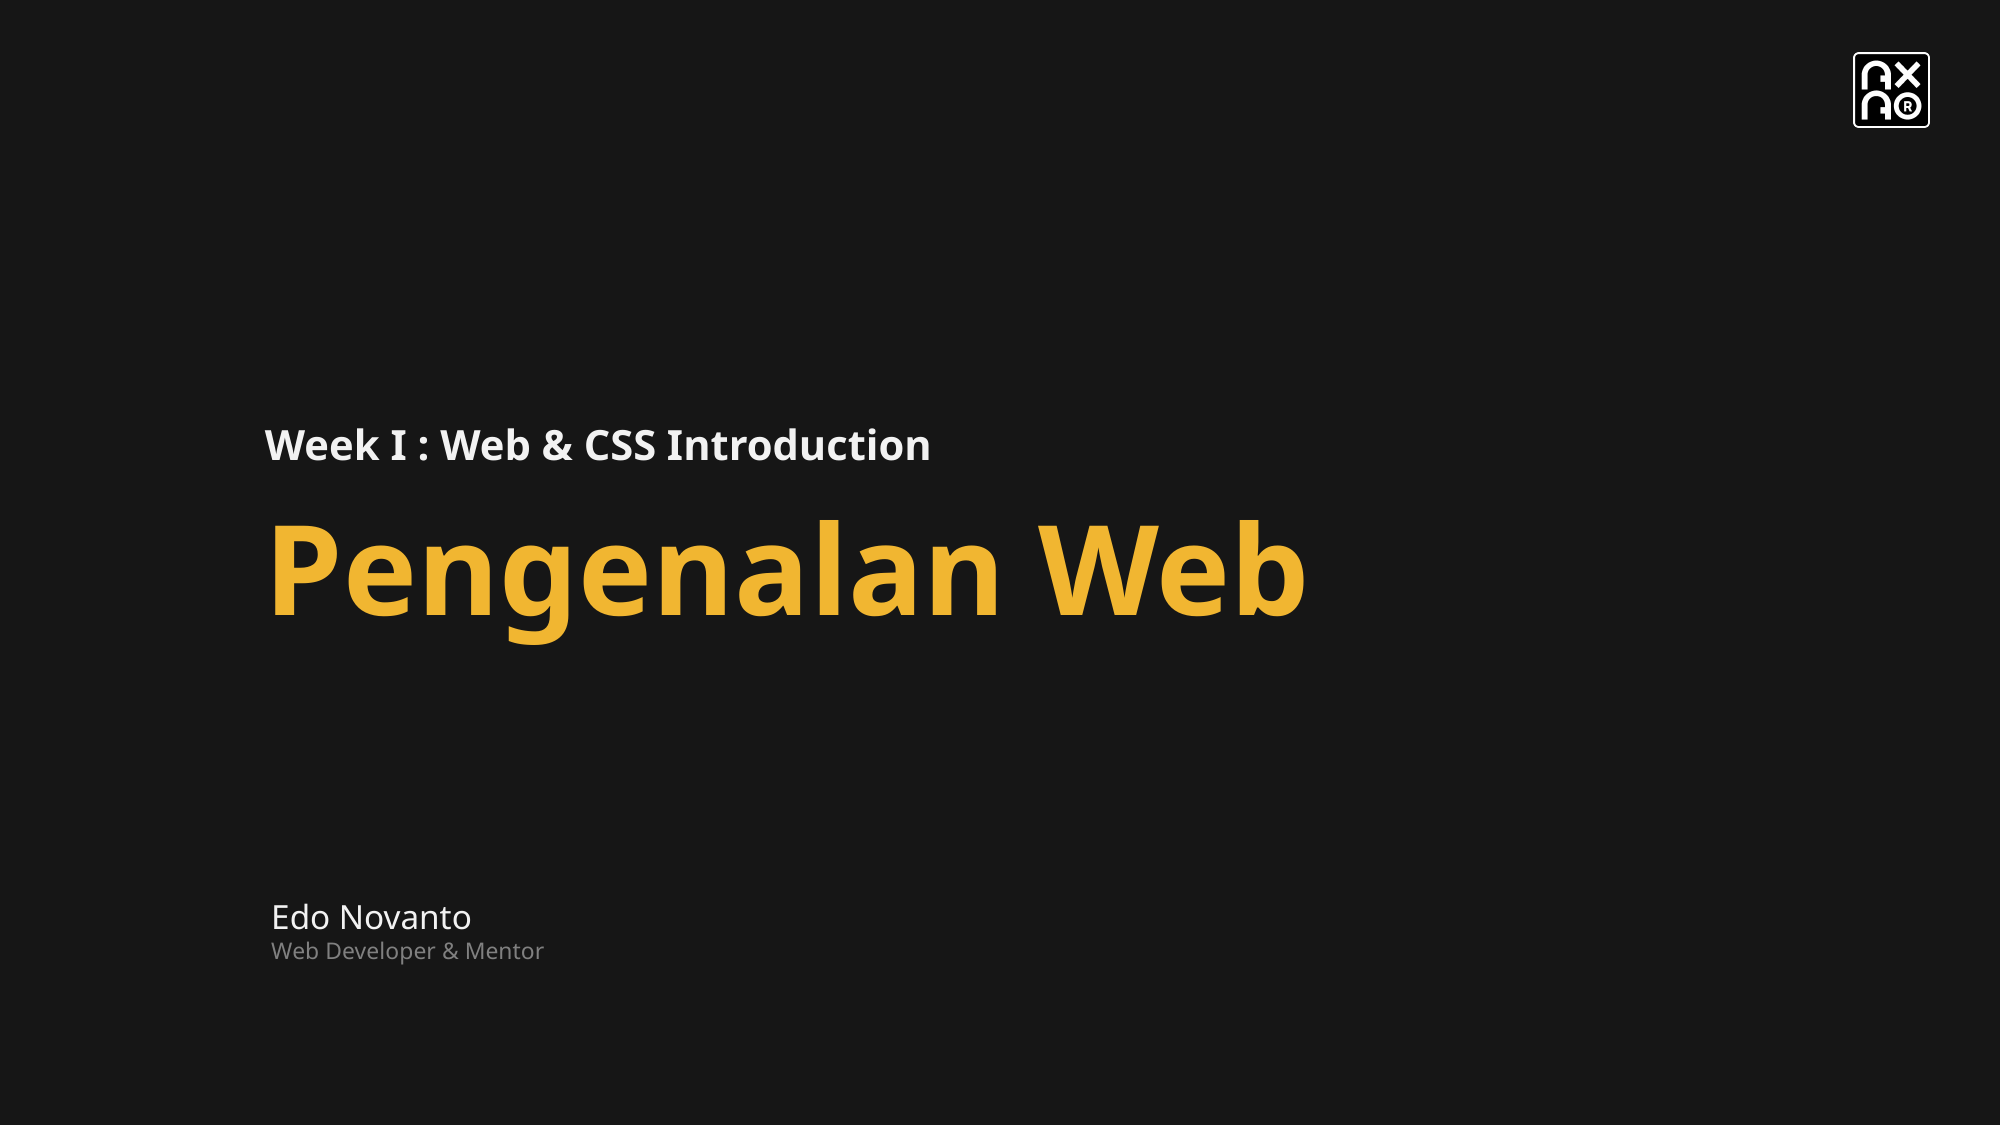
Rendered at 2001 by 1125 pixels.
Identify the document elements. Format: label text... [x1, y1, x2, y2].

picture [1853, 52, 1930, 128]
title Week I : Web & CSS Introduction [249, 409, 1750, 478]
text_box Edo Novanto Web Developer & Mentor [256, 889, 560, 972]
subtitle Pengenalan Web [249, 499, 1750, 659]
